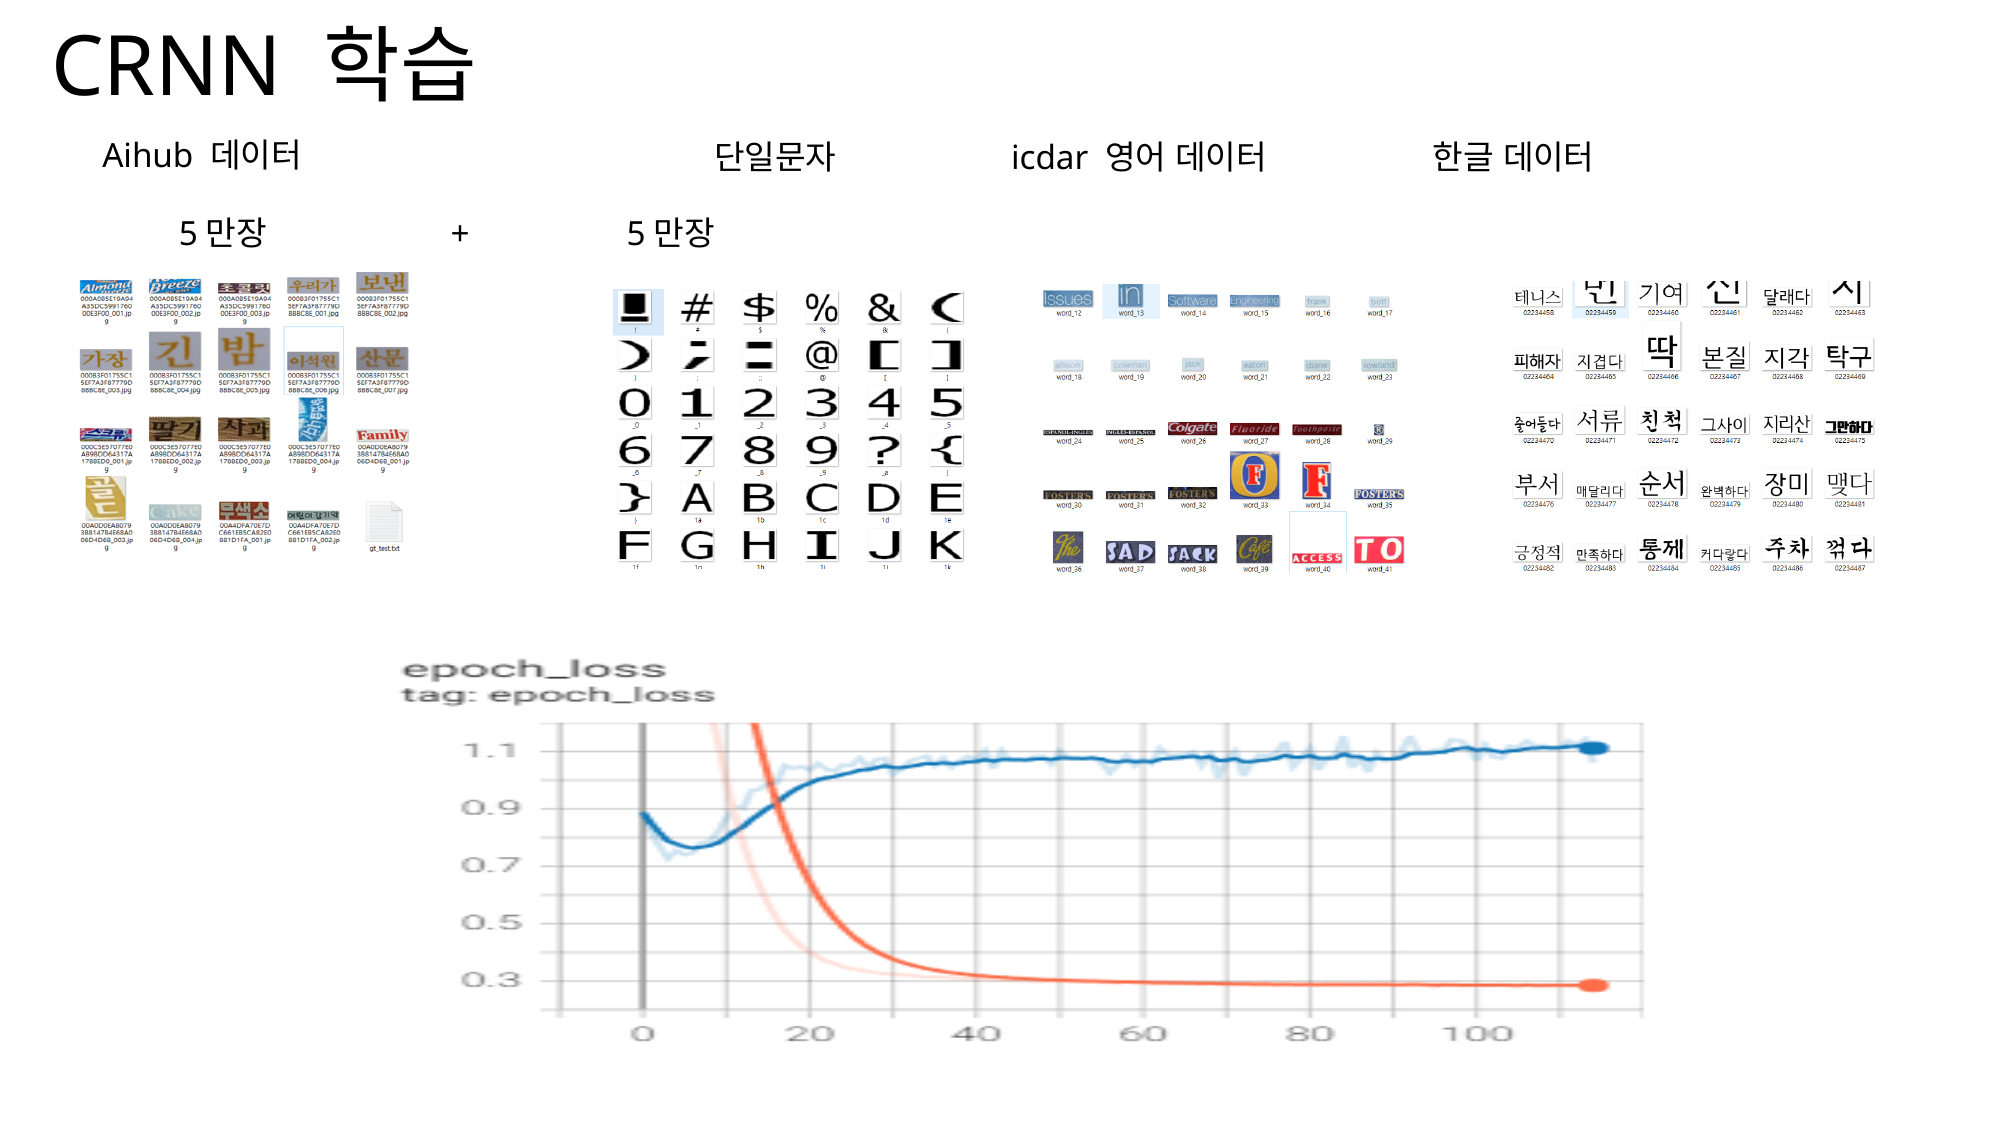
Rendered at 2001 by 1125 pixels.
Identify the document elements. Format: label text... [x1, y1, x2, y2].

text_box Aihub 데이터 [87, 126, 330, 182]
text_box 5만장 + 5만장 [164, 205, 1513, 260]
picture [369, 651, 1739, 1056]
picture [1039, 284, 1406, 574]
picture [613, 289, 973, 574]
text_box 단일문자 icdar 영어 데이터 한글 데이터 [699, 128, 2000, 184]
picture [66, 260, 426, 574]
text_box CRNN 학습 [36, 4, 501, 165]
picture [1512, 281, 1875, 574]
